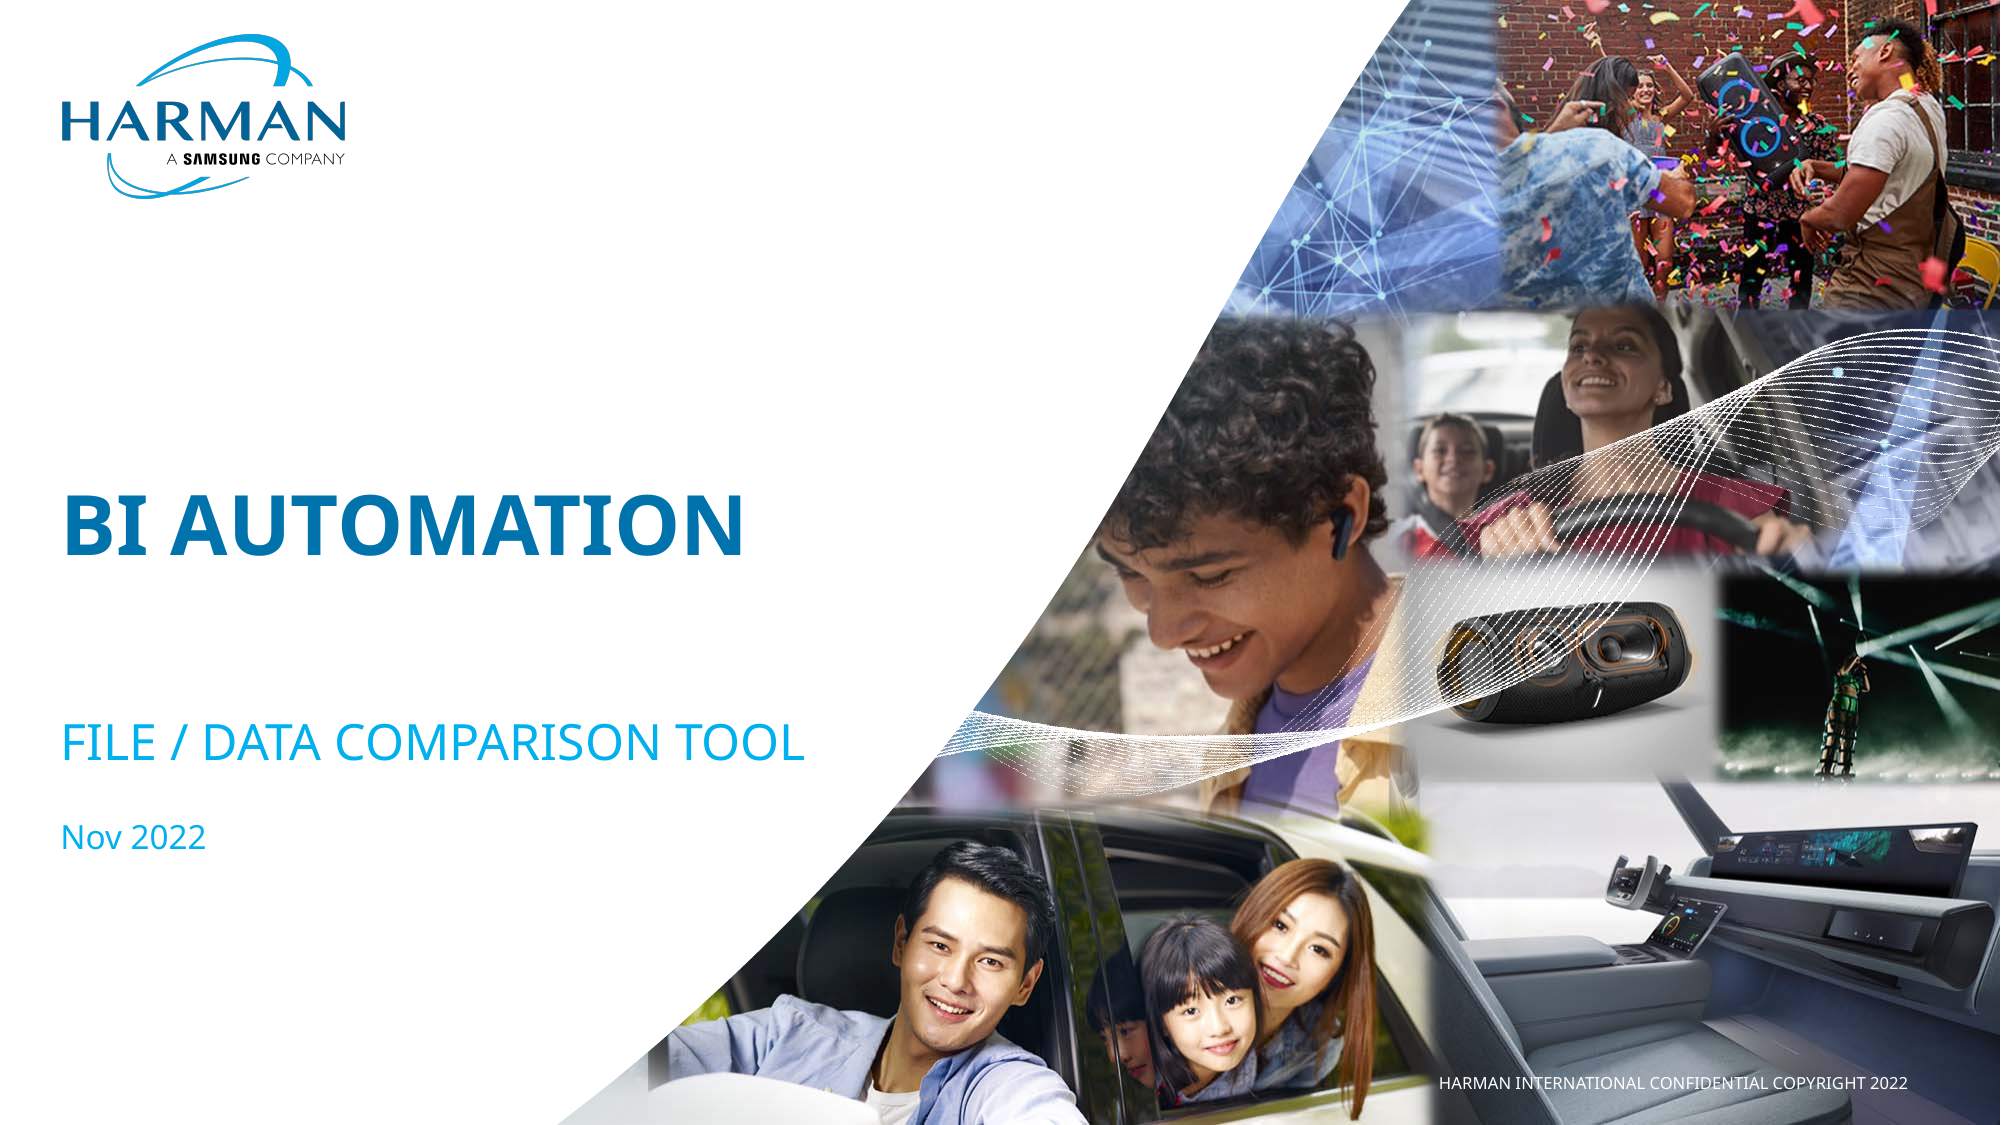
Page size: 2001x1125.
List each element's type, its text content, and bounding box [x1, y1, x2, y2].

picture [559, 0, 2000, 1125]
subtitle FILE / DATA Comparison TOOL [60, 677, 809, 804]
picture [62, 34, 345, 199]
title BI Automation [60, 421, 985, 624]
picture [159, 42, 276, 74]
list Nov 2022 [60, 816, 746, 910]
